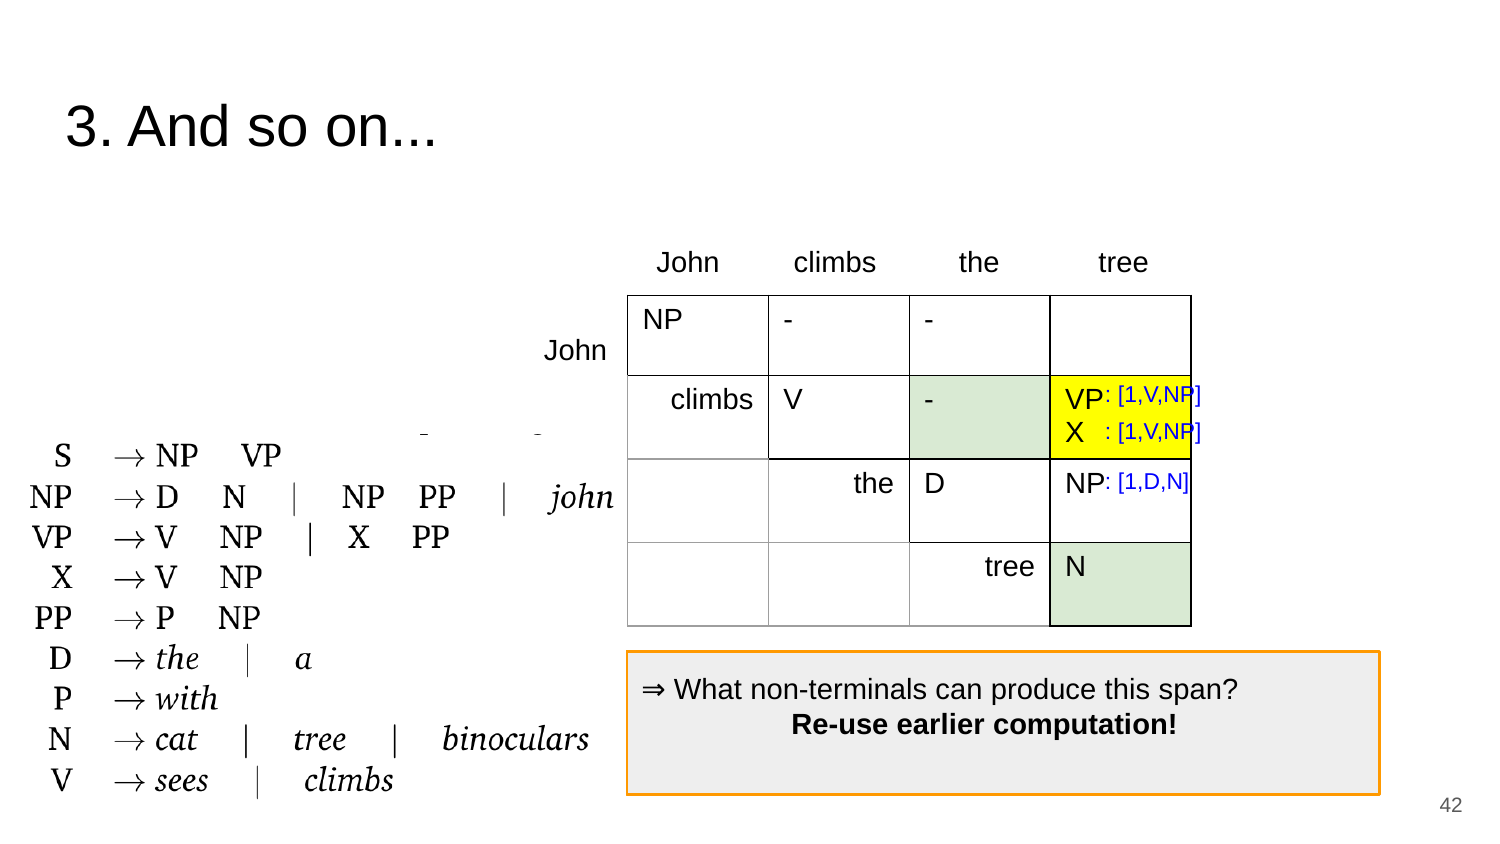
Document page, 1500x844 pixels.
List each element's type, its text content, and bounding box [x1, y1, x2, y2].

table_header [1051, 303, 1190, 375]
table_cell the [769, 460, 909, 542]
table_cell climbs [628, 376, 768, 458]
table_cell D [910, 460, 1049, 542]
table_header - [910, 303, 1049, 375]
table_cell [630, 460, 768, 542]
table_cell - [910, 376, 1049, 458]
table_cell VP X [1051, 376, 1090, 458]
table_cell N [1051, 543, 1190, 625]
text_box : [1,D,N] [1090, 467, 1244, 517]
table_header NP [628, 296, 768, 375]
text_box John climbs the tree [641, 228, 1237, 303]
table_header - [769, 303, 909, 375]
text_box : [1,V,NP] [1090, 364, 1244, 401]
text_box John [528, 316, 626, 390]
text_box : [1,V,NP] [1090, 401, 1244, 467]
table_cell [769, 543, 909, 625]
table_cell tree [910, 543, 1049, 625]
text_box 42 [1387, 771, 1478, 836]
picture [24, 433, 626, 807]
table_cell [630, 543, 768, 625]
text_box ⇒ What non-terminals can produce this span? Re-use earlier computation! [630, 651, 1380, 795]
table_cell V [769, 376, 909, 458]
table_cell NP [1051, 460, 1190, 542]
text_box 3. And so on... [51, 72, 1449, 167]
